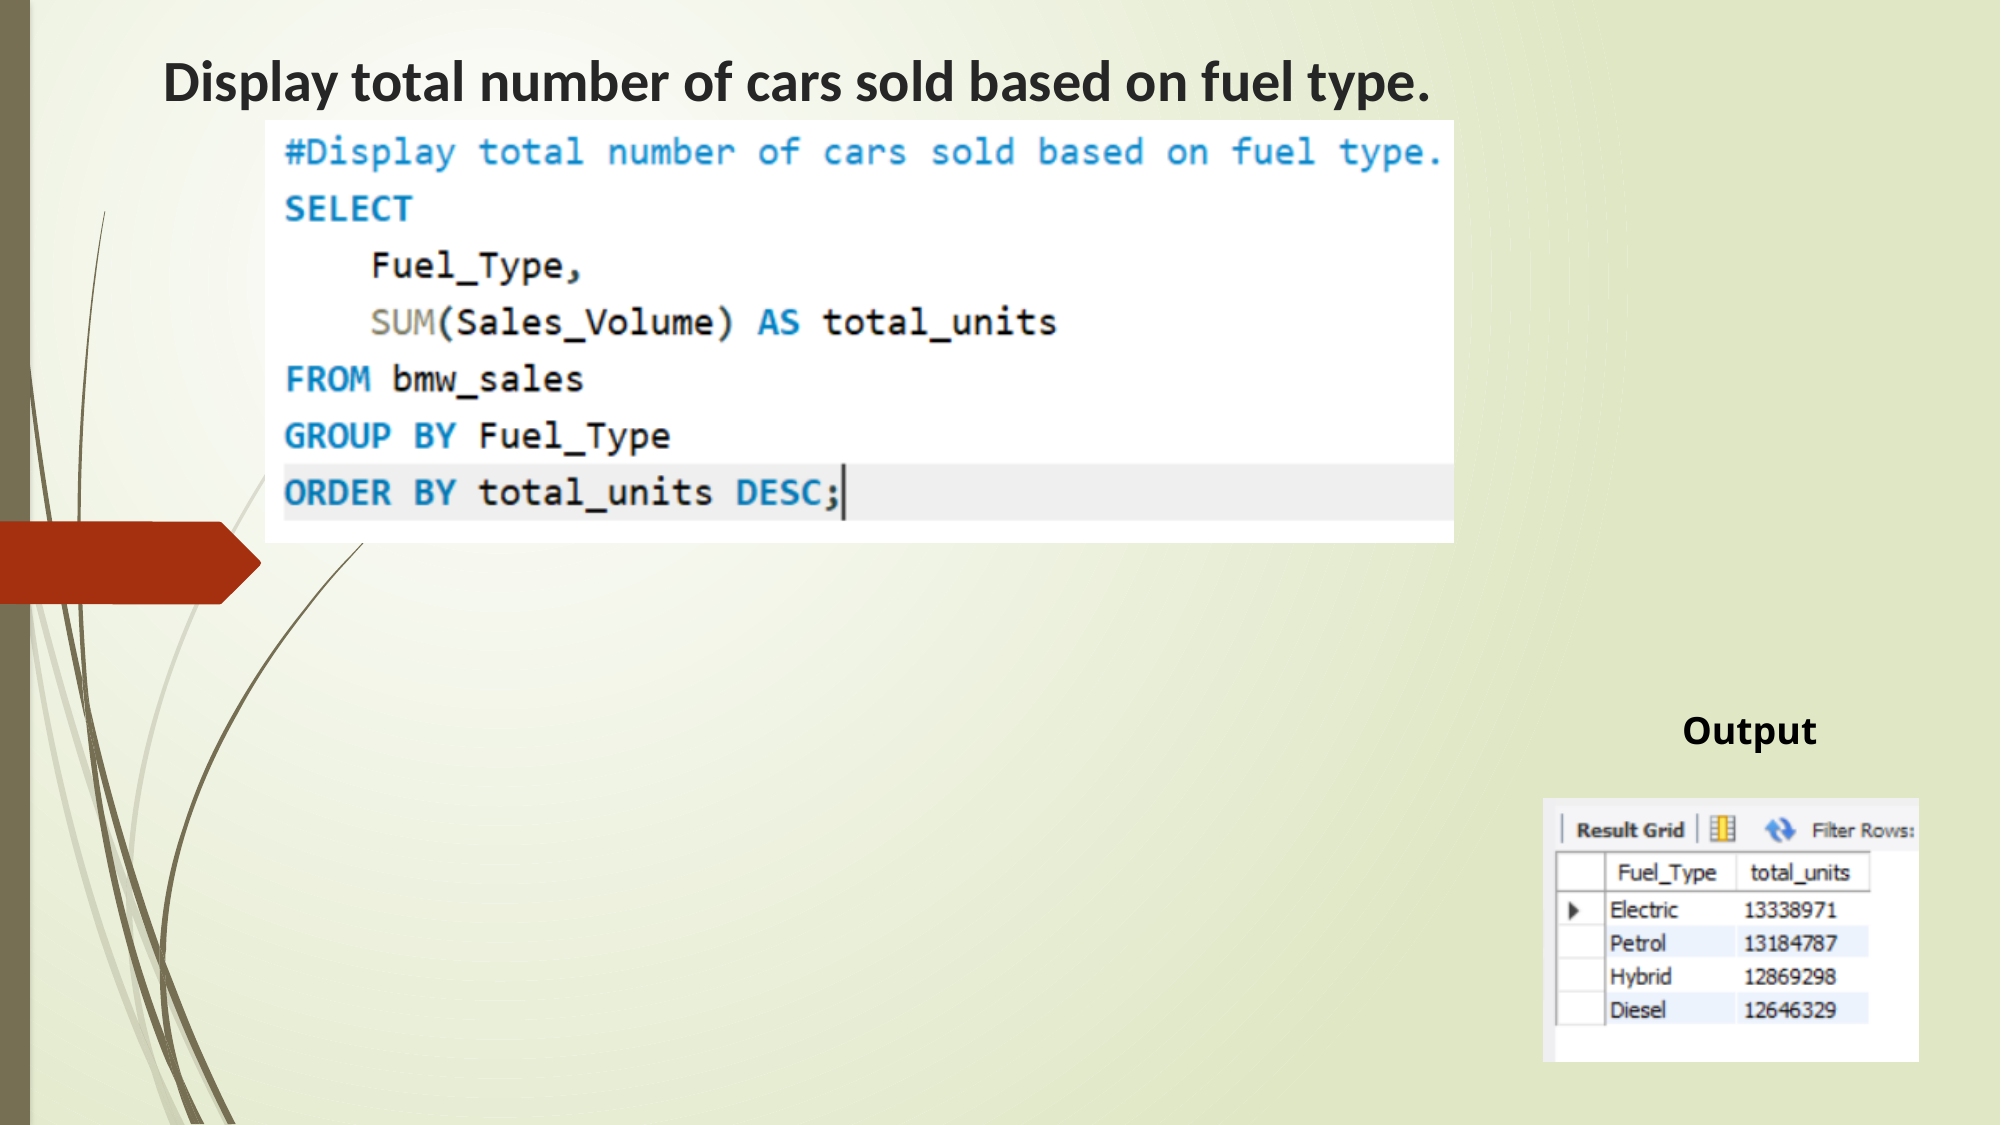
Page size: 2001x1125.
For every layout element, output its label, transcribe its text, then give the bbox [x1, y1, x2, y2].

text_box Output [1667, 699, 1833, 760]
title Display total number of cars sold based on fuel type. [148, 12, 1612, 121]
picture [265, 120, 1454, 543]
picture [1542, 798, 1919, 1062]
